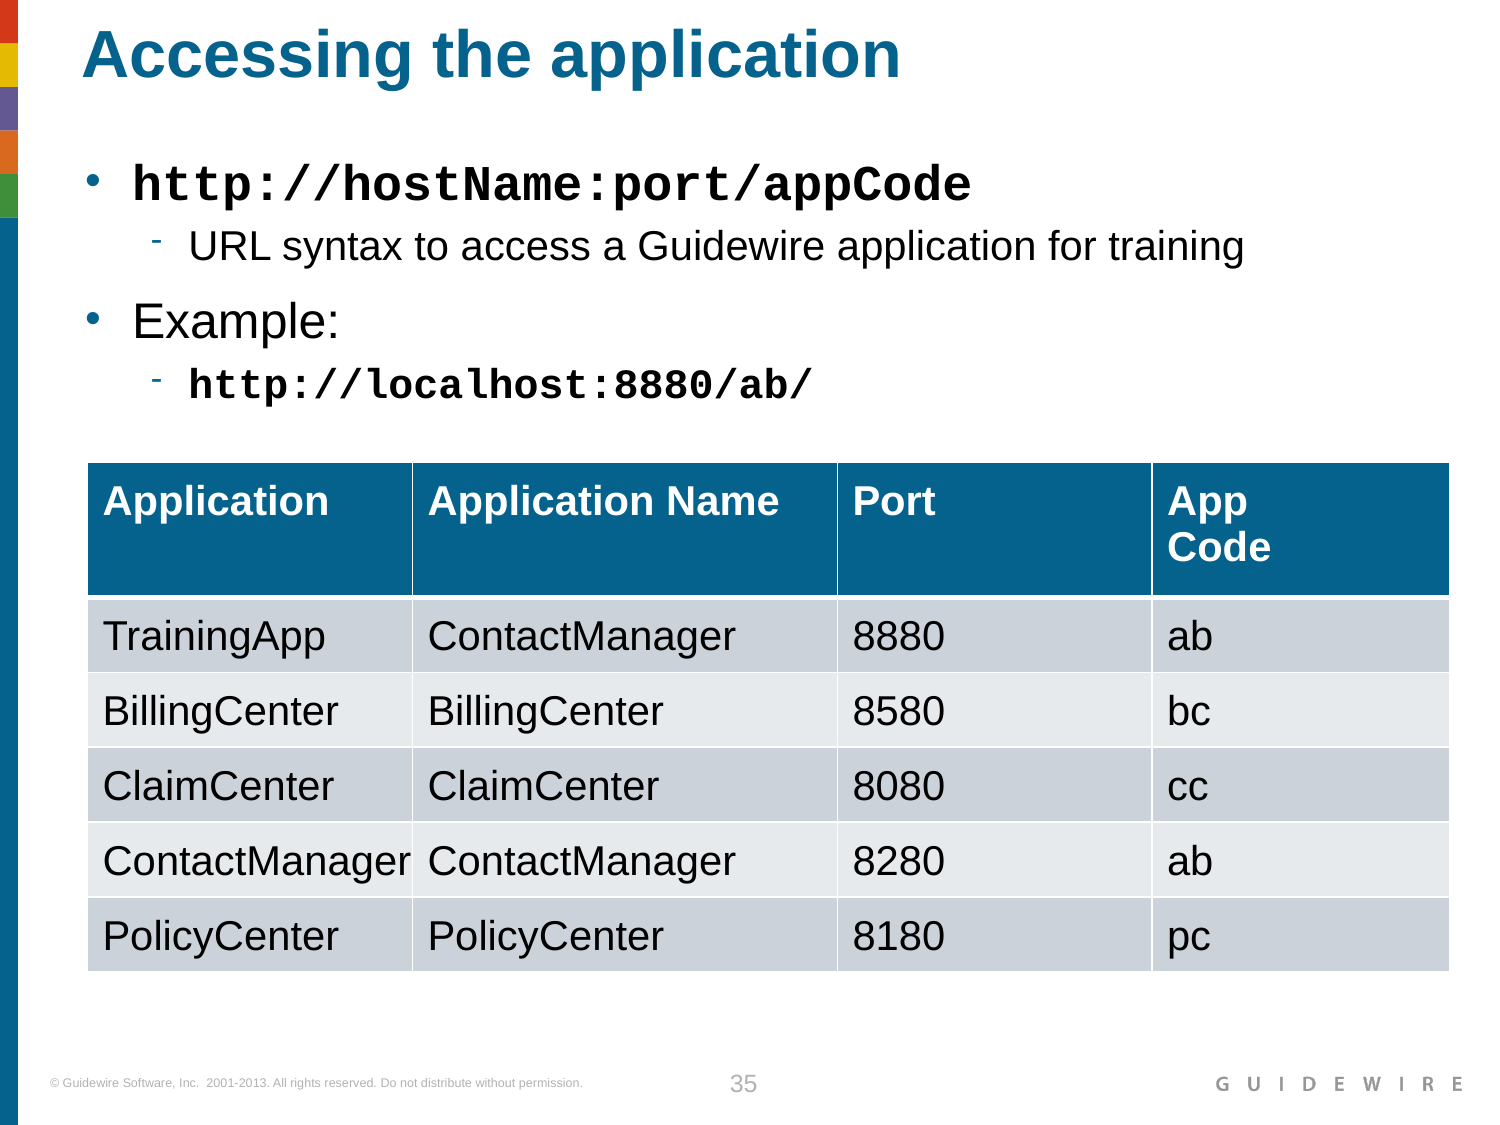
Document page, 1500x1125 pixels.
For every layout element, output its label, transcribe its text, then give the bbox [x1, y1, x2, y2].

table_cell BillingCenter [413, 673, 837, 746]
table_header App Code [1153, 463, 1449, 595]
table_cell cc [1153, 748, 1449, 821]
table_header Application Name [413, 463, 837, 595]
table_cell bc [1153, 673, 1449, 746]
table_cell 8280 [838, 823, 1151, 896]
table_cell PolicyCenter [413, 898, 837, 971]
table_cell ClaimCenter [88, 748, 412, 821]
table_cell 8080 [838, 748, 1151, 821]
picture [1215, 1073, 1480, 1096]
title Accessing the application [81, 19, 1446, 142]
table_cell ClaimCenter [413, 748, 837, 821]
list http://hostName:port/appCode URL syntax to access a Guidewire application for training Example: http://localhost:8880/ab/ [85, 149, 1450, 450]
table_cell 8180 [838, 898, 1151, 971]
table_cell TrainingApp [88, 600, 412, 672]
table_cell pc [1153, 898, 1449, 971]
table_cell ab [1153, 600, 1449, 672]
table_cell ContactManager [413, 600, 837, 672]
table_cell 8880 [838, 600, 1151, 672]
table_cell BillingCenter [88, 673, 412, 746]
table_cell ContactManager [413, 823, 837, 896]
table_header Port [838, 463, 1151, 595]
table_header Application [88, 463, 412, 595]
table_cell ContactManager [88, 823, 412, 896]
table_cell ab [1153, 823, 1449, 896]
table_cell 8580 [838, 673, 1151, 746]
table_cell PolicyCenter [88, 898, 412, 971]
